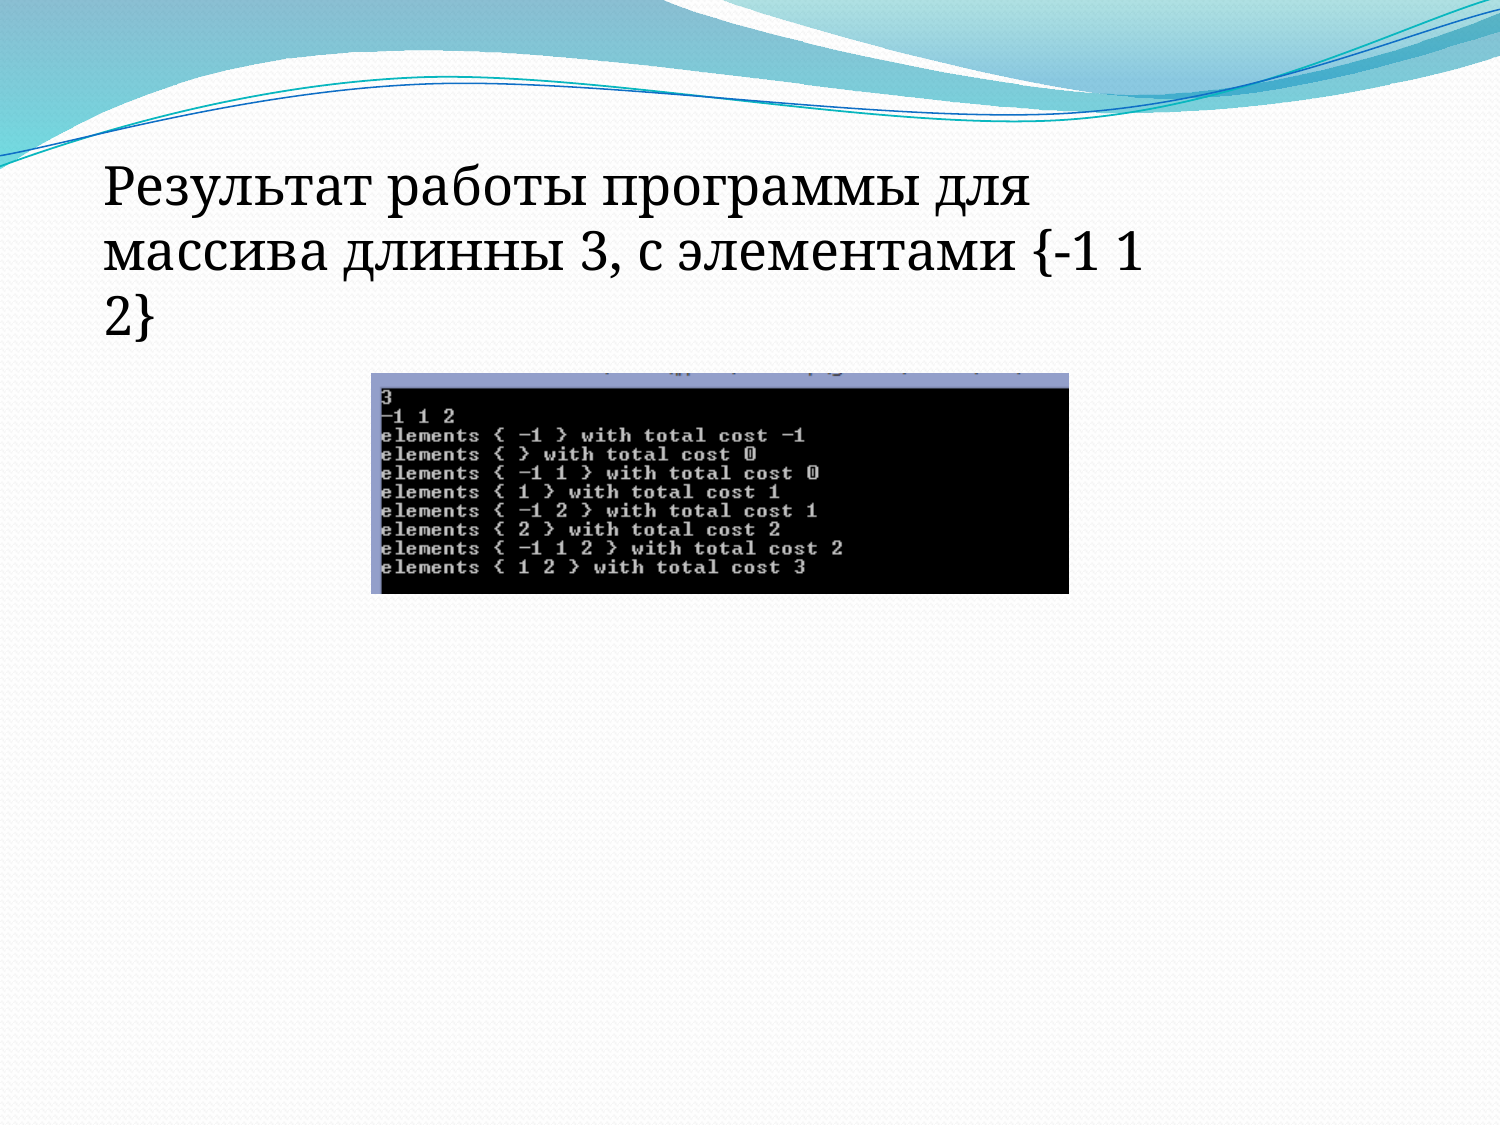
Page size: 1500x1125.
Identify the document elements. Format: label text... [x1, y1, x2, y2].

picture [371, 373, 1069, 595]
text_box Результат работы программы для массива длинны 3, с элементами {-1 1 2} [88, 143, 1211, 354]
